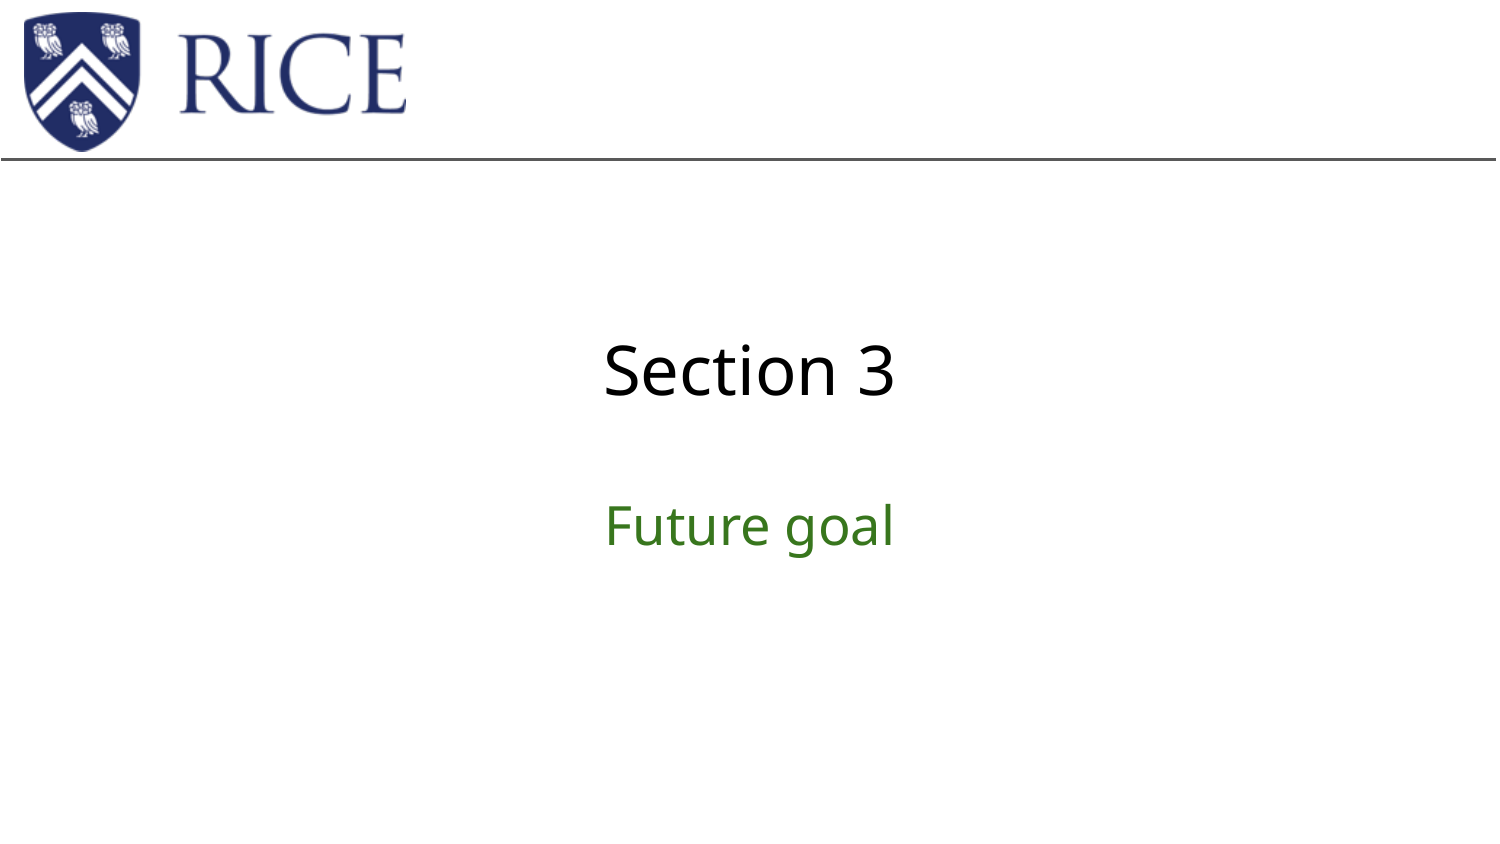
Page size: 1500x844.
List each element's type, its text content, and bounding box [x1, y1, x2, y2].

picture [24, 12, 406, 152]
title Section 3 Future goal [51, 327, 1449, 556]
